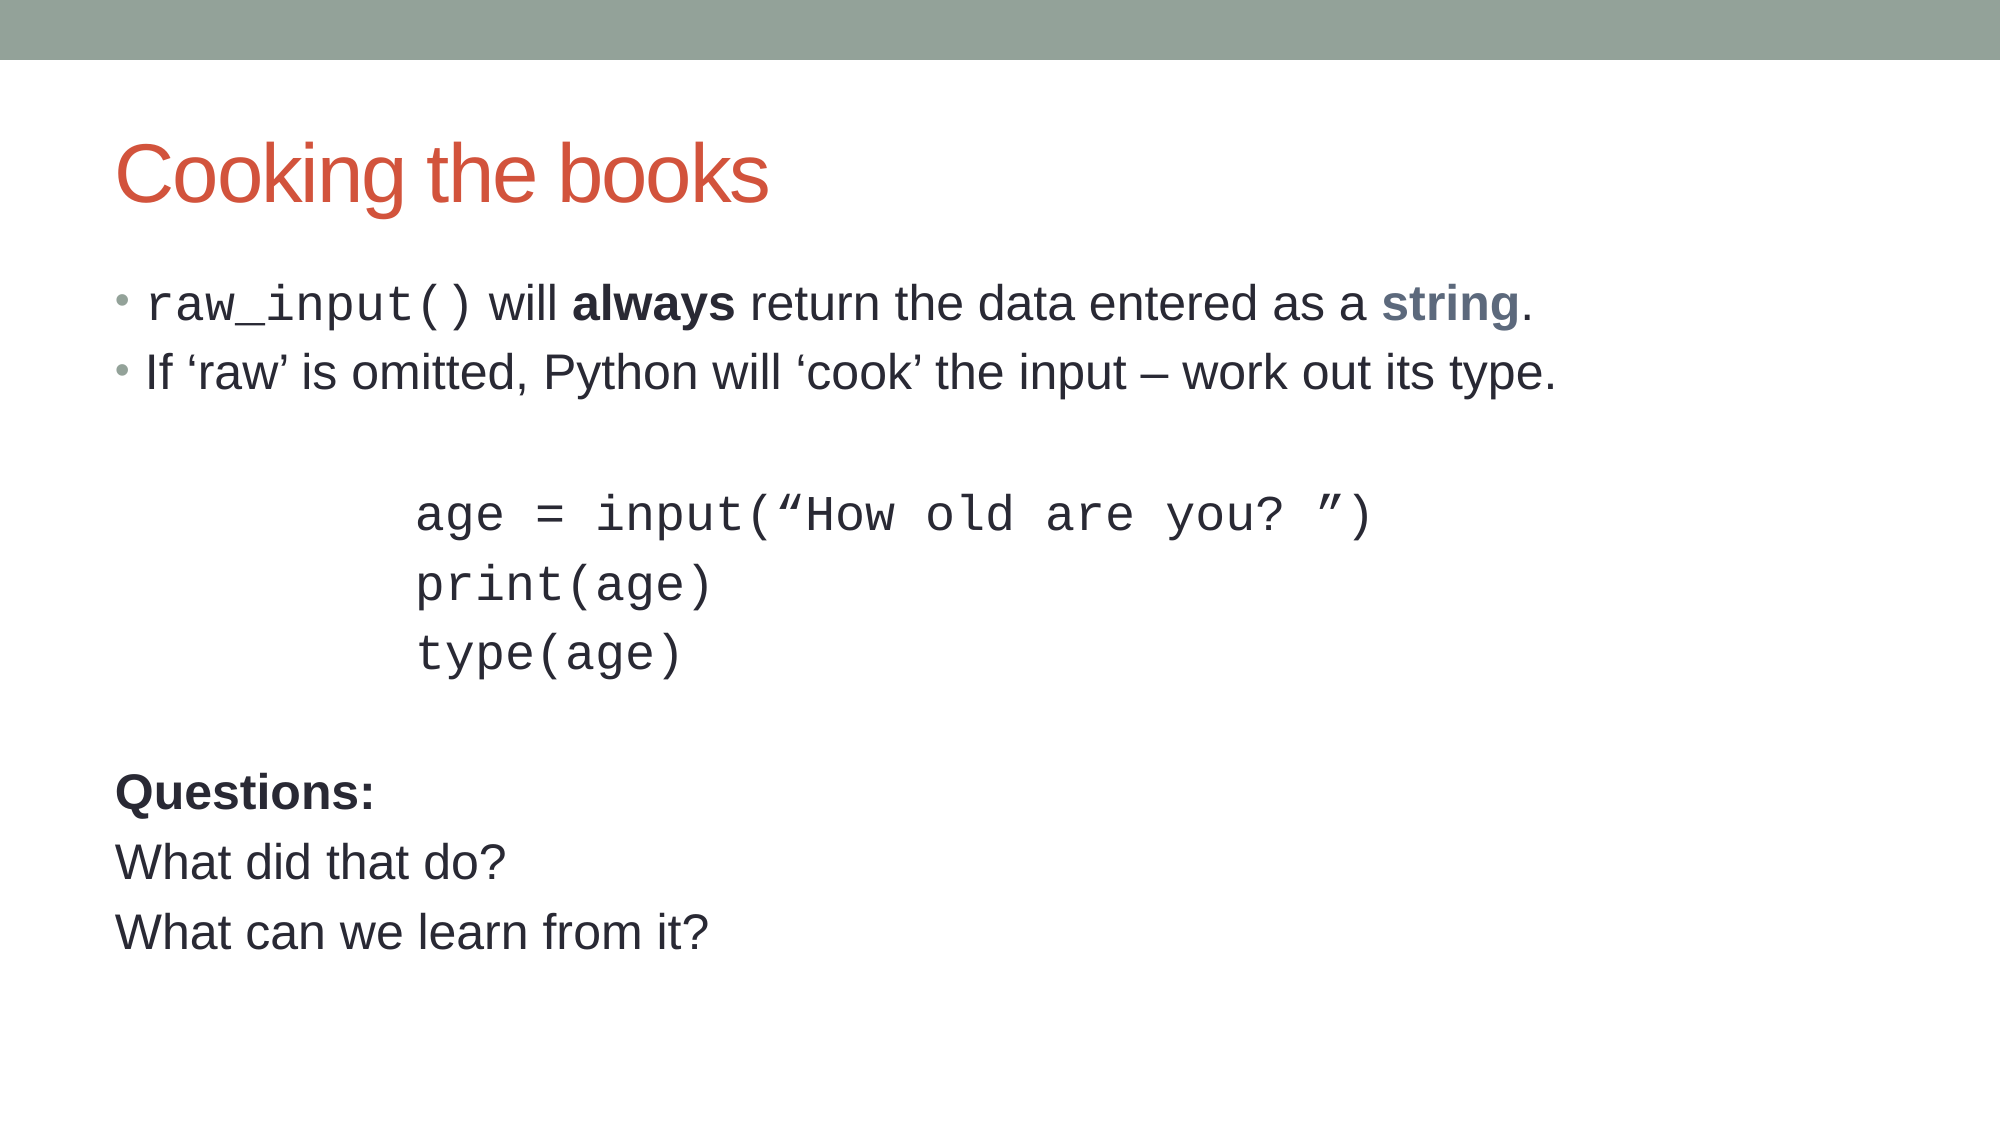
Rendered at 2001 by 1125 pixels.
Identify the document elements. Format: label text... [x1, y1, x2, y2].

list raw_input() will always return the data entered as a string. If ‘raw’ is omitted, Python will ‘cook’ the input – work out its type. age = input(“How old are you? ”) print(age) type(age) Questions: What did that do? What can we learn from it? [99, 262, 1900, 1063]
title Cooking the books [99, 87, 1900, 250]
